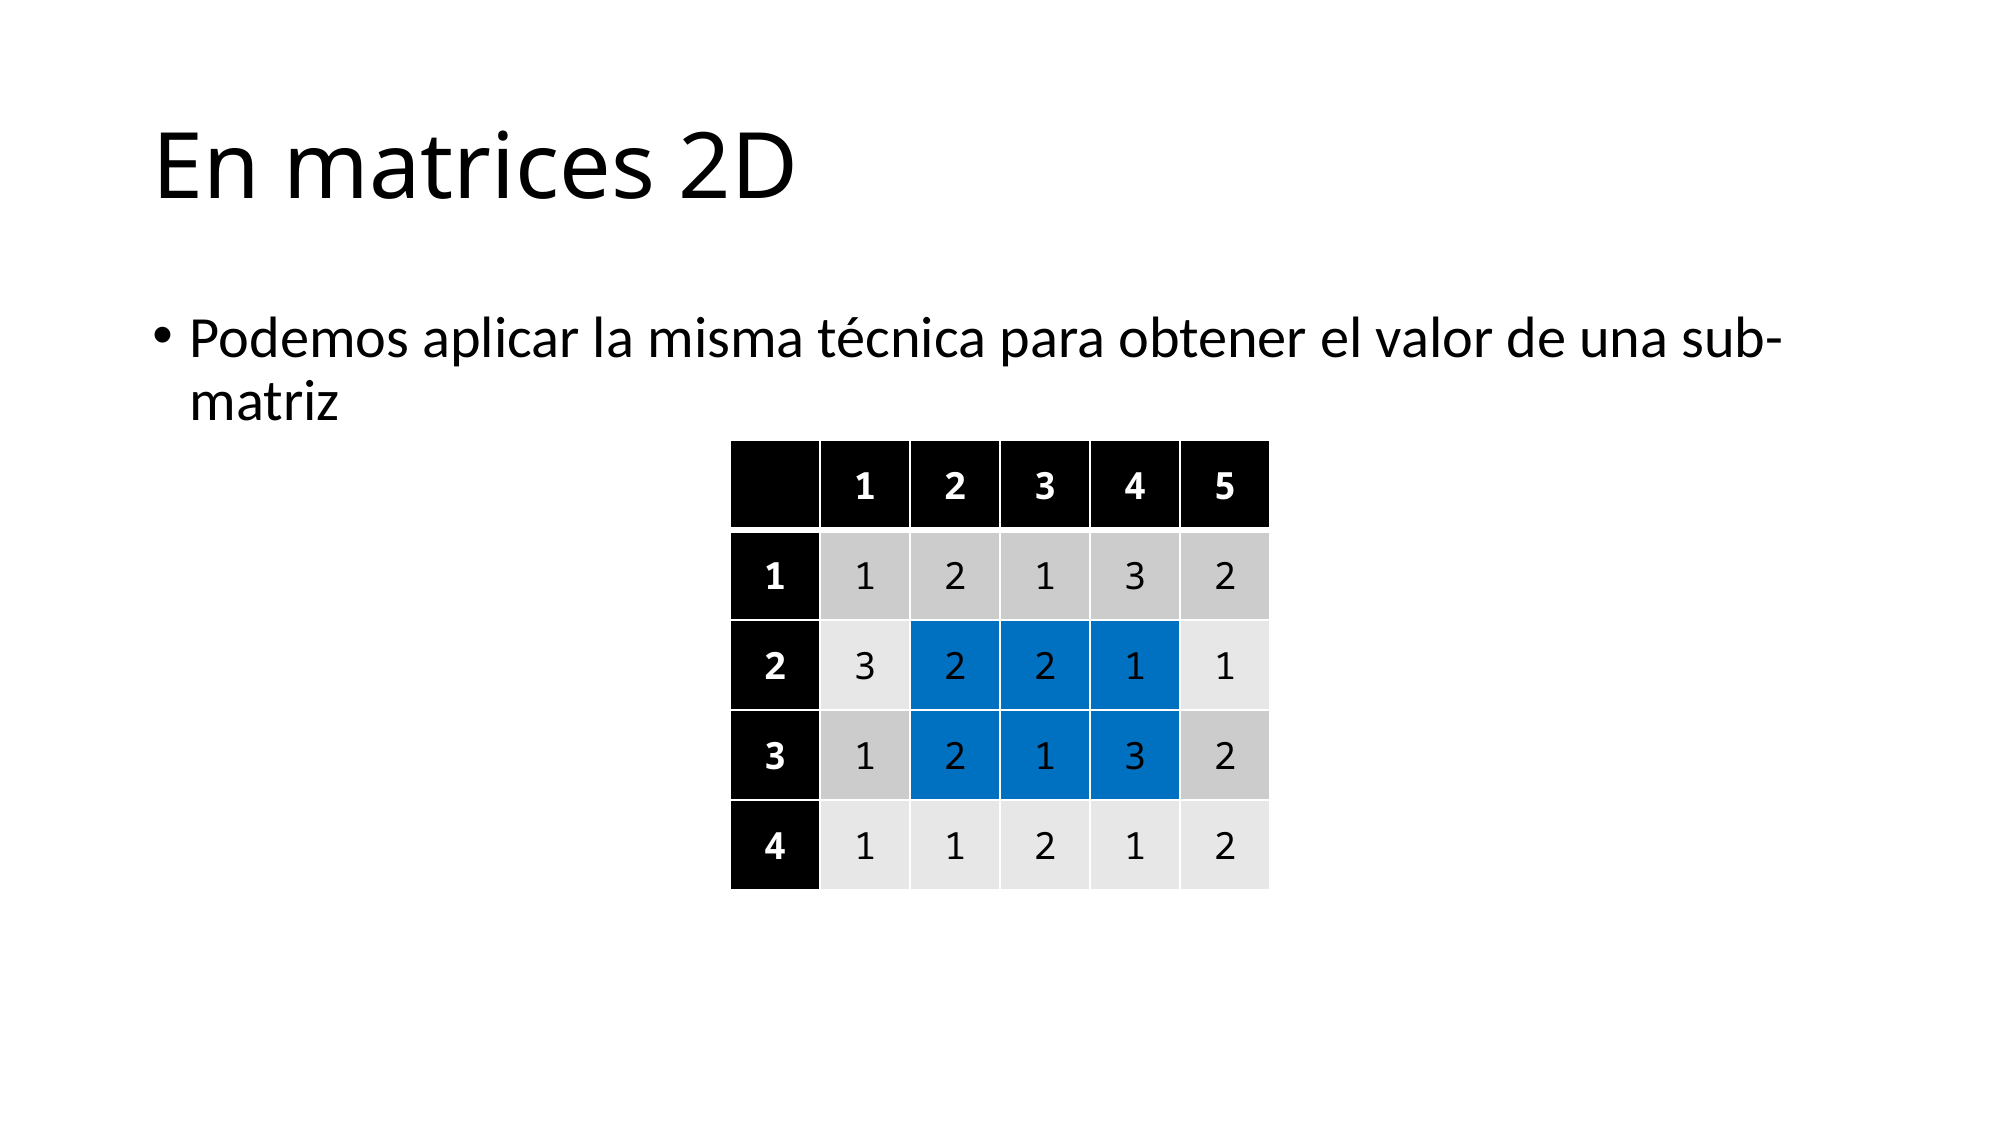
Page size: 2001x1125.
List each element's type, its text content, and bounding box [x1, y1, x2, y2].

table_cell 3 [1091, 711, 1179, 799]
table_cell 2 [1001, 621, 1089, 709]
table_cell 3 [1091, 533, 1179, 619]
table_cell 2 [1181, 801, 1269, 889]
table_cell 1 [1091, 621, 1179, 709]
table_cell 1 [731, 533, 819, 619]
table_cell 1 [911, 801, 999, 889]
table_cell 4 [731, 801, 819, 889]
table_cell 3 [731, 711, 819, 799]
table_header 1 [821, 441, 909, 527]
table_cell 1 [821, 801, 909, 889]
table_cell 2 [1001, 801, 1089, 889]
table_cell 1 [1181, 621, 1269, 709]
table_cell 2 [911, 621, 999, 709]
title En matrices 2D [137, 59, 1863, 278]
table_cell 2 [1181, 711, 1269, 799]
table_header 3 [1001, 441, 1089, 527]
table_cell 3 [821, 621, 909, 709]
list Podemos aplicar la misma técnica para obtener el valor de una sub-matriz [137, 299, 1863, 1014]
table_cell 1 [821, 711, 909, 799]
table_header 5 [1181, 441, 1269, 527]
table_cell 2 [911, 711, 999, 799]
table_cell 1 [1001, 711, 1089, 799]
table_cell 2 [731, 621, 819, 709]
table_cell 1 [821, 533, 909, 619]
table_cell 1 [1091, 801, 1179, 889]
table_header [731, 441, 819, 527]
table_header 4 [1091, 441, 1179, 527]
table_cell 1 [1001, 533, 1089, 619]
table_header 2 [911, 441, 999, 527]
table_cell 2 [1181, 533, 1269, 619]
table_cell 2 [911, 533, 999, 619]
